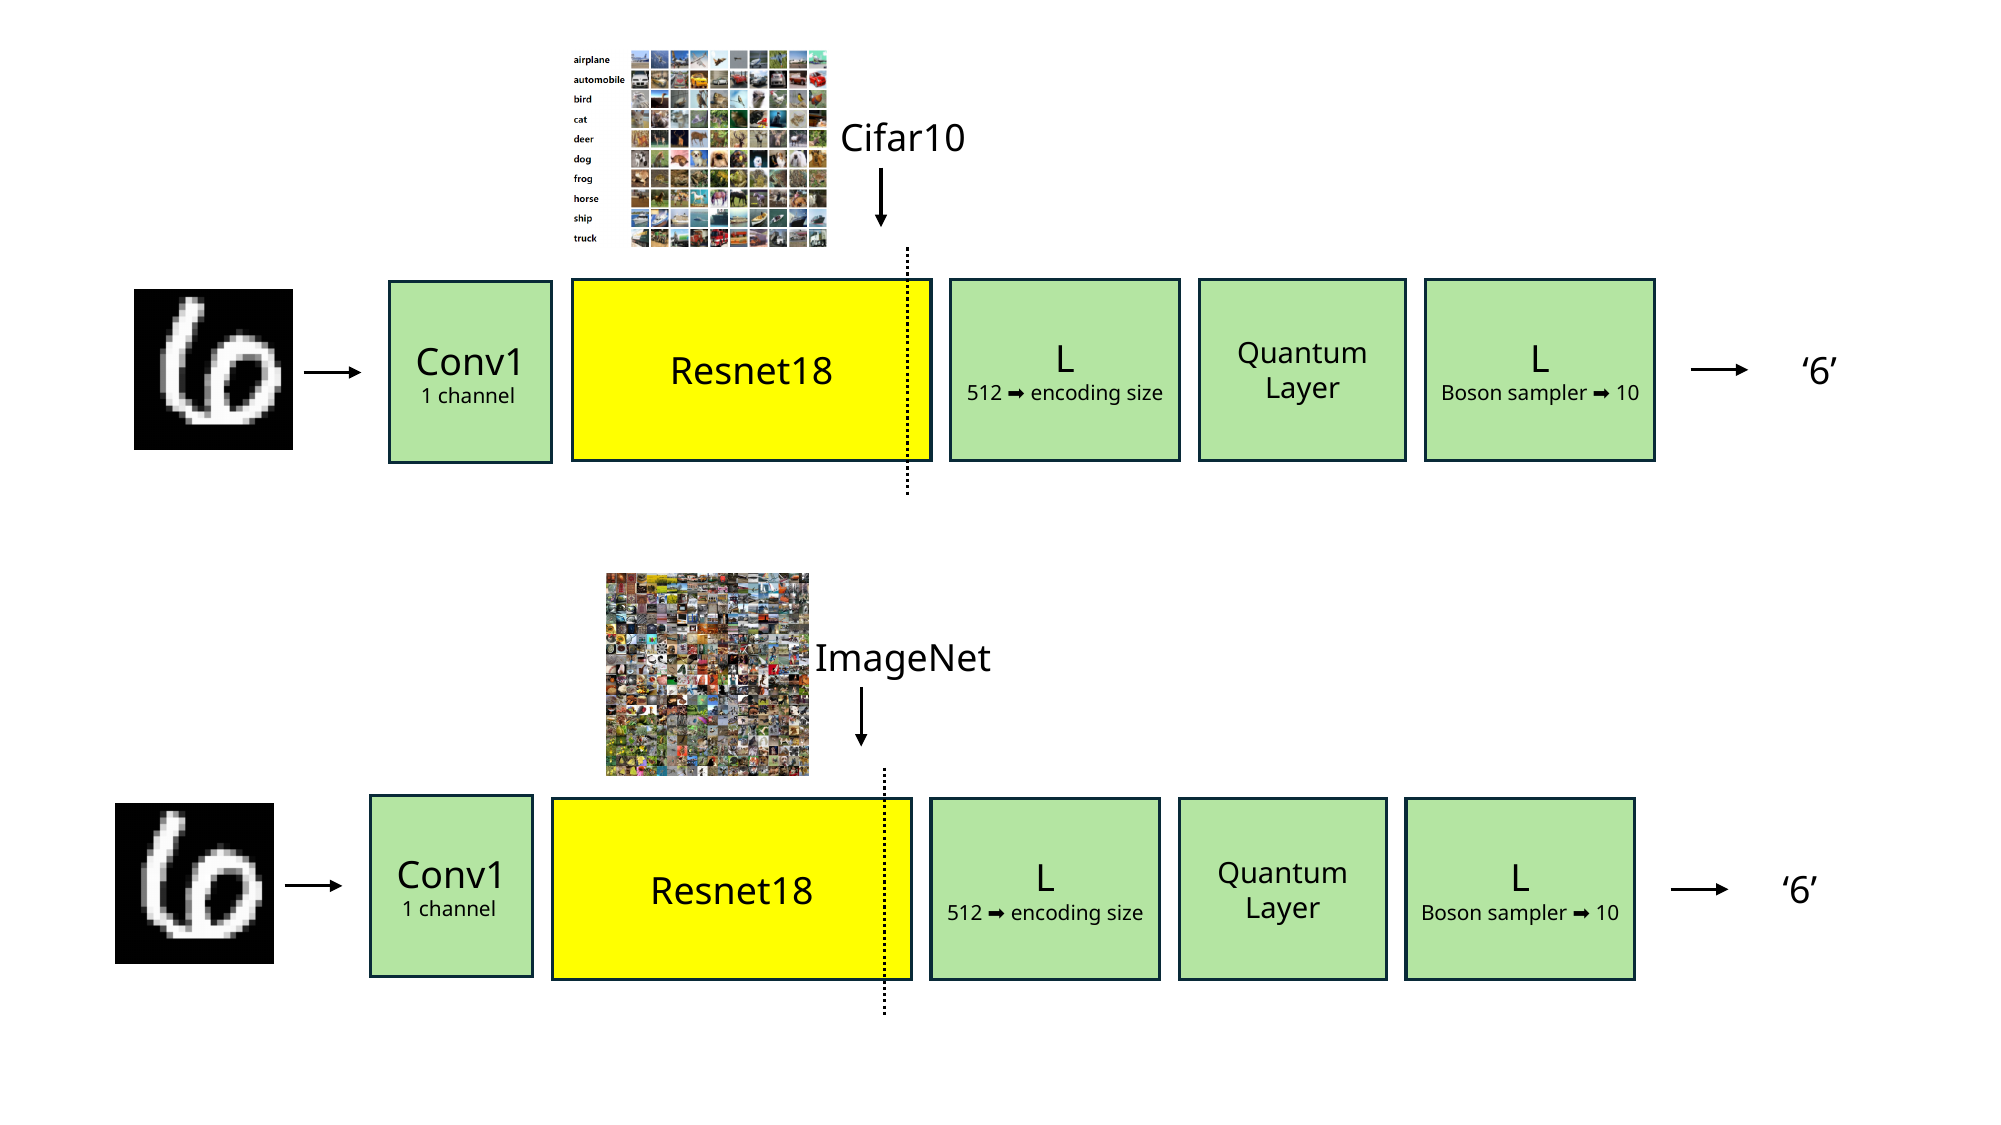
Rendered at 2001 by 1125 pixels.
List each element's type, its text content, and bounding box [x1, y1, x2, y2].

text_box ‘6’ [1787, 339, 1852, 400]
picture [605, 573, 809, 776]
text_box Conv1 1 channel [388, 280, 553, 464]
text_box Conv1 1 channel [369, 794, 534, 978]
text_box L 512 ➡️ encoding size [929, 797, 1161, 981]
text_box Cifar10 [829, 106, 981, 167]
text_box Quantum Layer [1178, 797, 1388, 981]
text_box ‘6’ [1767, 858, 1833, 919]
text_box L 512 ➡️ encoding size [949, 278, 1181, 462]
text_box Resnet18 [909, 278, 933, 462]
text_box L Boson sampler ➡️ 10 [1424, 278, 1656, 462]
text_box Resnet18 [886, 797, 913, 981]
text_box L Boson sampler ➡️ 10 [1404, 797, 1636, 981]
text_box ImageNet [809, 626, 1006, 687]
text_box Resnet18 [571, 278, 907, 462]
picture [571, 49, 829, 248]
text_box Resnet18 [551, 797, 883, 981]
picture [133, 289, 294, 451]
picture [114, 802, 275, 964]
text_box Quantum Layer [1198, 278, 1407, 462]
